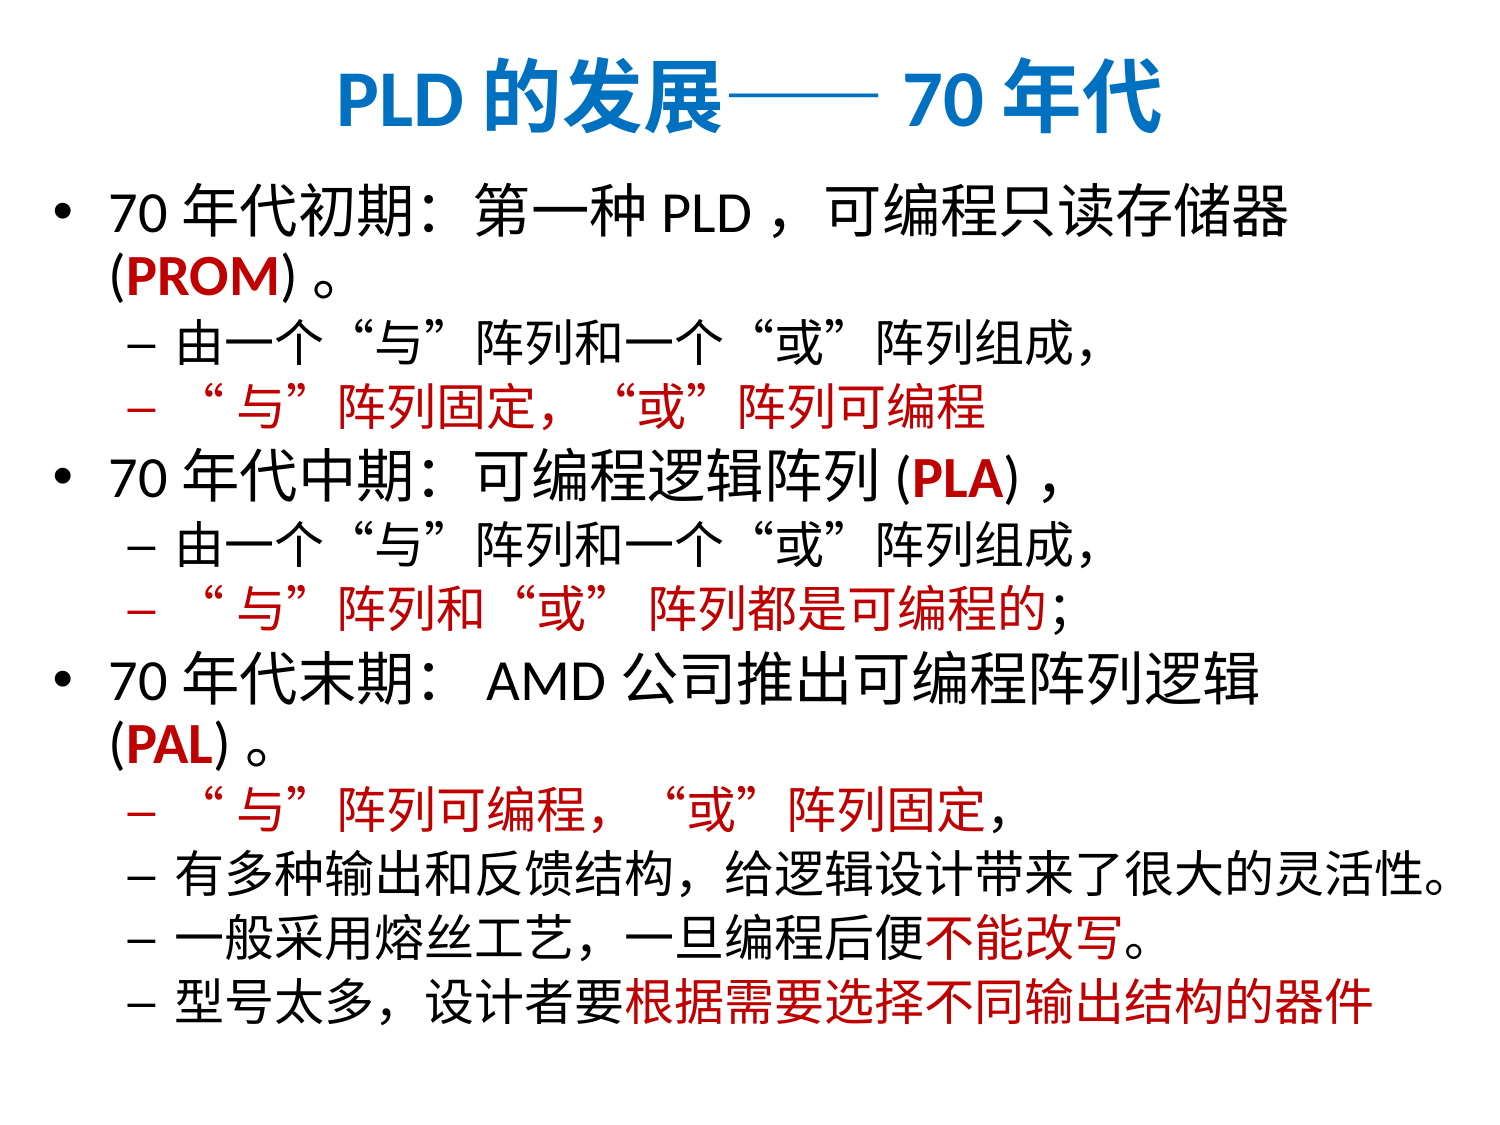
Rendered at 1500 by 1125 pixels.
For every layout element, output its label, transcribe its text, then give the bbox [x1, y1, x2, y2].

title PLD的发展——70年代 [112, 37, 1388, 150]
list 70年代初期：第一种PLD，可编程只读存储器(PROM)。 由一个“与”阵列和一个“或”阵列组成， “与”阵列固定，“或”阵列可编程 70年代中期：可编程逻辑阵列(PLA)， 由一个“与”阵列和一个“或”阵列组成， “与”阵列和“或” 阵列都是可编程的； 70年代末期：AMD公司推出可编程阵列逻辑(PAL)。 “与”阵列可编程，“或”阵列固定， 有多种输出和反馈结构，给逻辑设计带来了很大的灵活性。 一般采用熔丝工艺，一旦编程后便不能改写。 型号太多，设计者要根据需要选择不同输出结构的器件 [37, 174, 1459, 1100]
